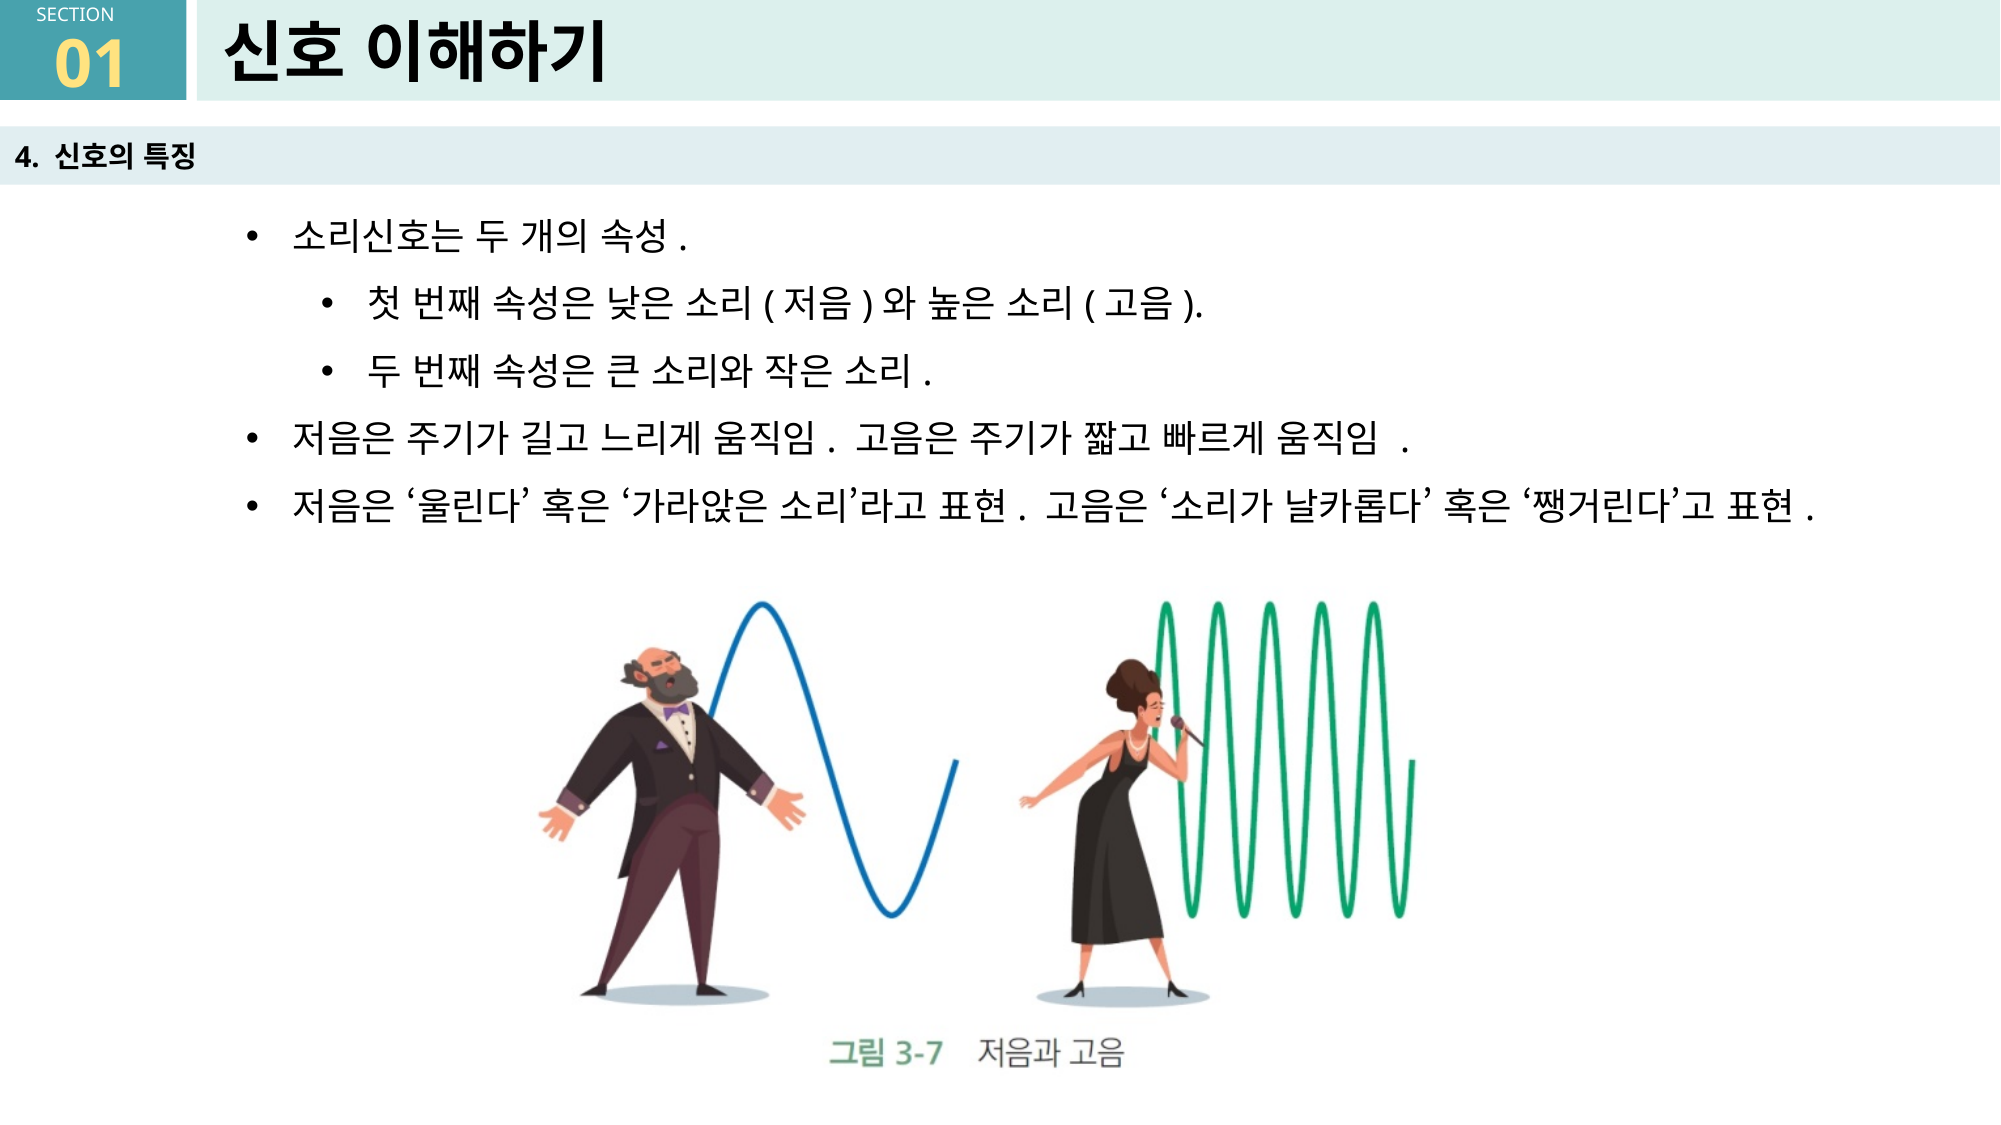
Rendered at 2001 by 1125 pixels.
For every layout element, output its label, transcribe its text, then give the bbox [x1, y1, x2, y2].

text_box 01 [0, 13, 186, 109]
text_box 신호 이해하기 [208, 1, 1984, 97]
text_box 4. 신호의 특징 [0, 125, 2000, 186]
text_box 소리신호는 두 개의 속성. 첫 번째 속성은 낮은 소리(저음)와 높은 소리(고음). 두 번째 속성은 큰 소리와 작은 소리. 저음은 주기가 길고 느리게 움직임. 고음은 주기가 짧고 빠르게 움직임 . 저음은 ‘울린다’ 혹은 ‘가라앉은 소리’라고 표현. 고음은 ‘소리가 날카롭다’ 혹은 ‘쨍거린다’고 표현. [231, 182, 1938, 535]
picture [530, 586, 1427, 1077]
